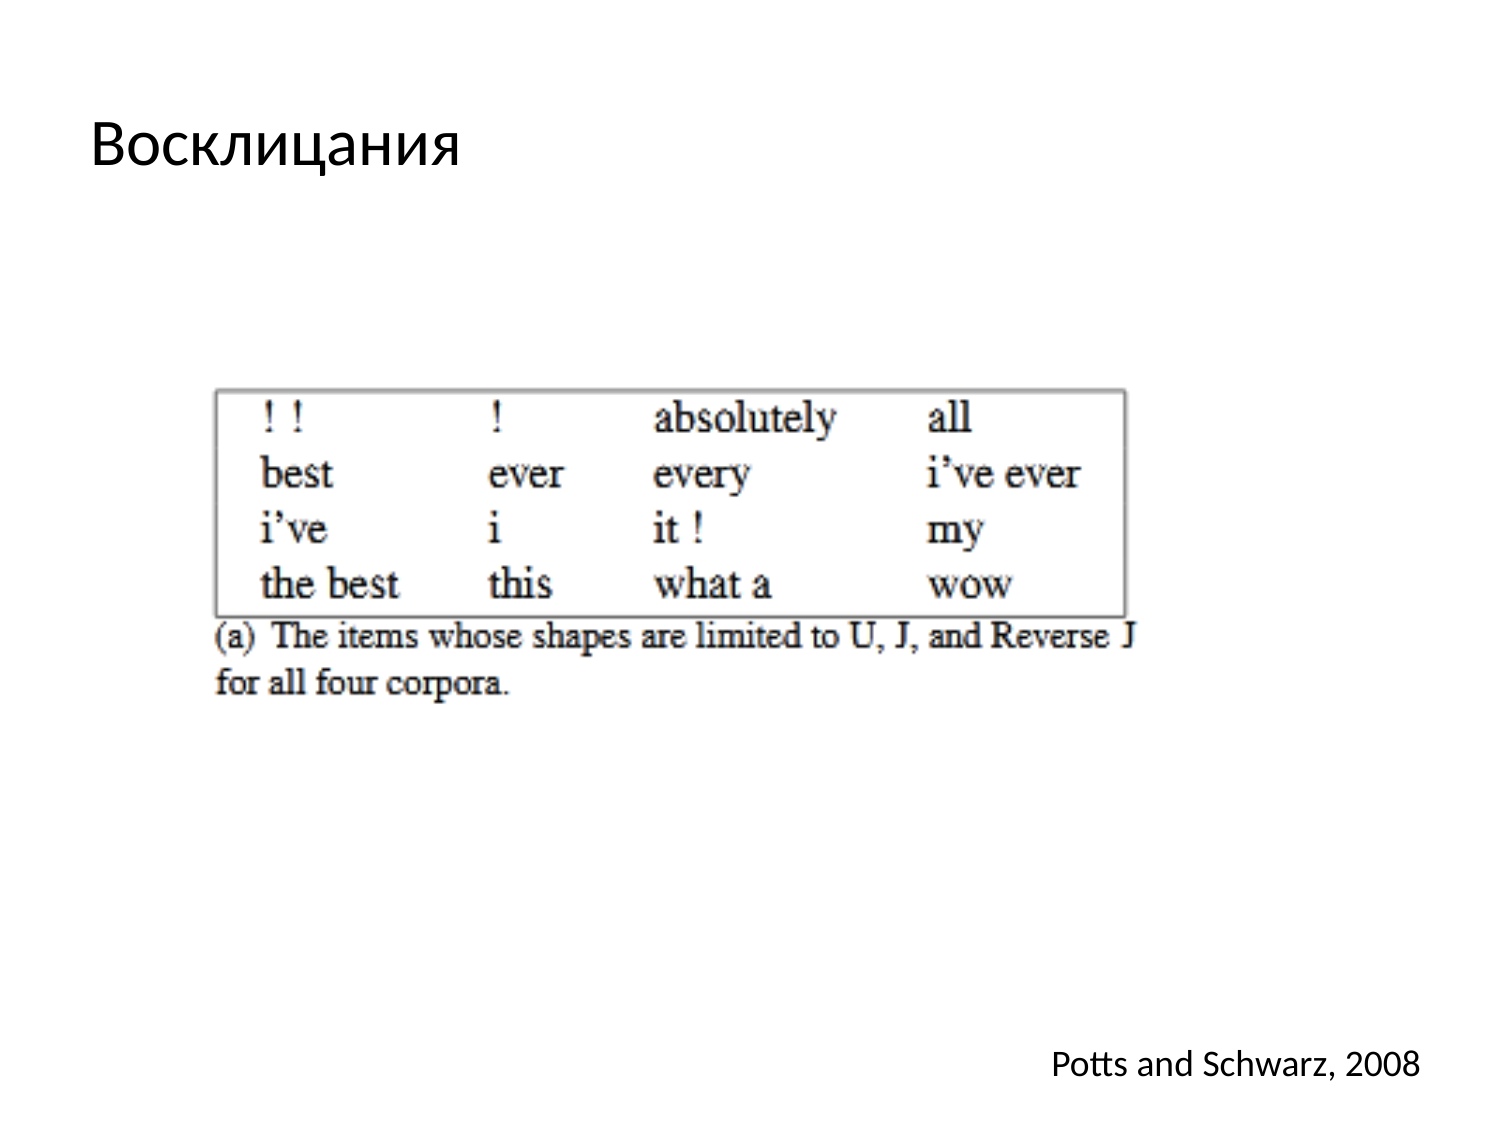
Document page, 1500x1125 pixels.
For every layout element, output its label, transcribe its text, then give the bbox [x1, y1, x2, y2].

text_box Potts and Schwarz, 2008 [1031, 1031, 1437, 1092]
title Восклицания [75, 45, 1425, 233]
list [140, 327, 1173, 739]
